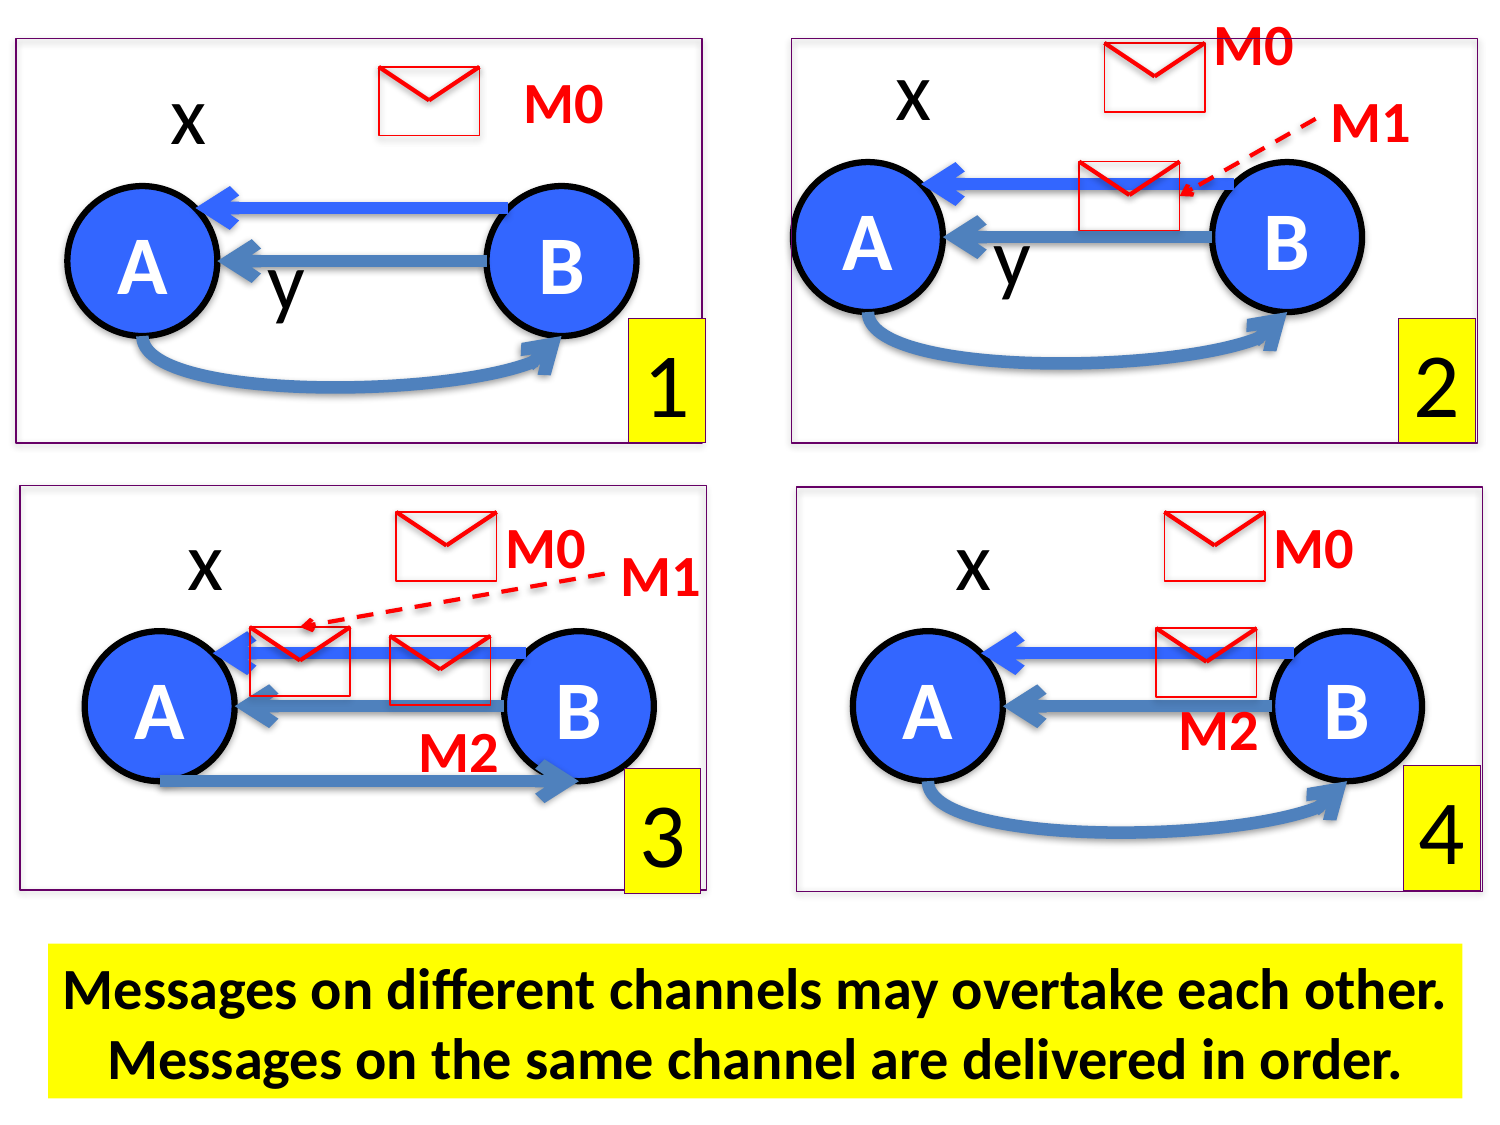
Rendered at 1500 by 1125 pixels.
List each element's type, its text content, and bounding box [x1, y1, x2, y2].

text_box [792, 0, 1427, 313]
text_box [852, 498, 1423, 782]
text_box 2 [1398, 318, 1476, 443]
text_box 4 [1403, 765, 1481, 891]
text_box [67, 53, 637, 337]
text_box [796, 486, 1483, 892]
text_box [19, 485, 717, 891]
text_box 1 [628, 318, 706, 443]
text_box Messages on different channels may overtake each other. Messages on the same channel are delivered in order. [48, 943, 1463, 1099]
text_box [1155, 627, 1257, 698]
text_box [791, 38, 1478, 444]
text_box [15, 38, 703, 444]
